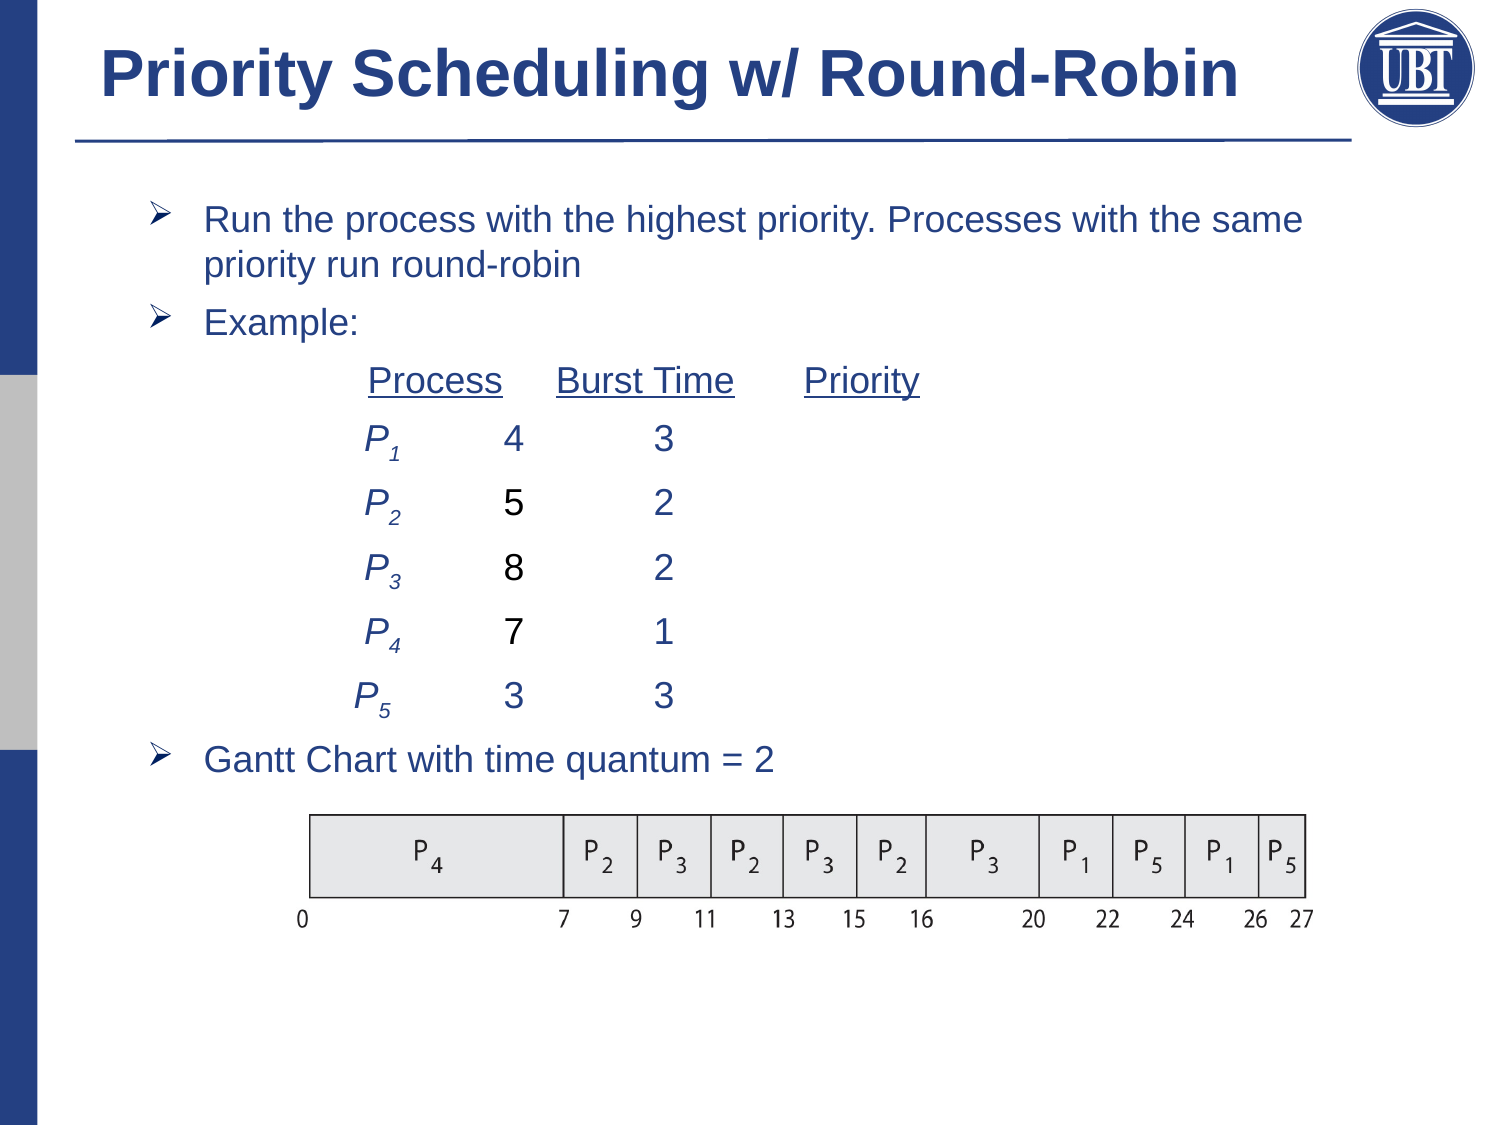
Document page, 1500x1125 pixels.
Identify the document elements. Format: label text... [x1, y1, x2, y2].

list Run the process with the highest priority. Processes with the same priority run round-robin Example: Process a Burst Time Priority P1 4 3 P2 5 2 P3 8 2 P4 7 1 P5 3 3 Gantt Chart with time quantum = 2 [132, 187, 1392, 990]
picture [296, 814, 1315, 935]
title Priority Scheduling w/ Round-Robin [85, 22, 1433, 117]
picture [1351, 5, 1481, 136]
